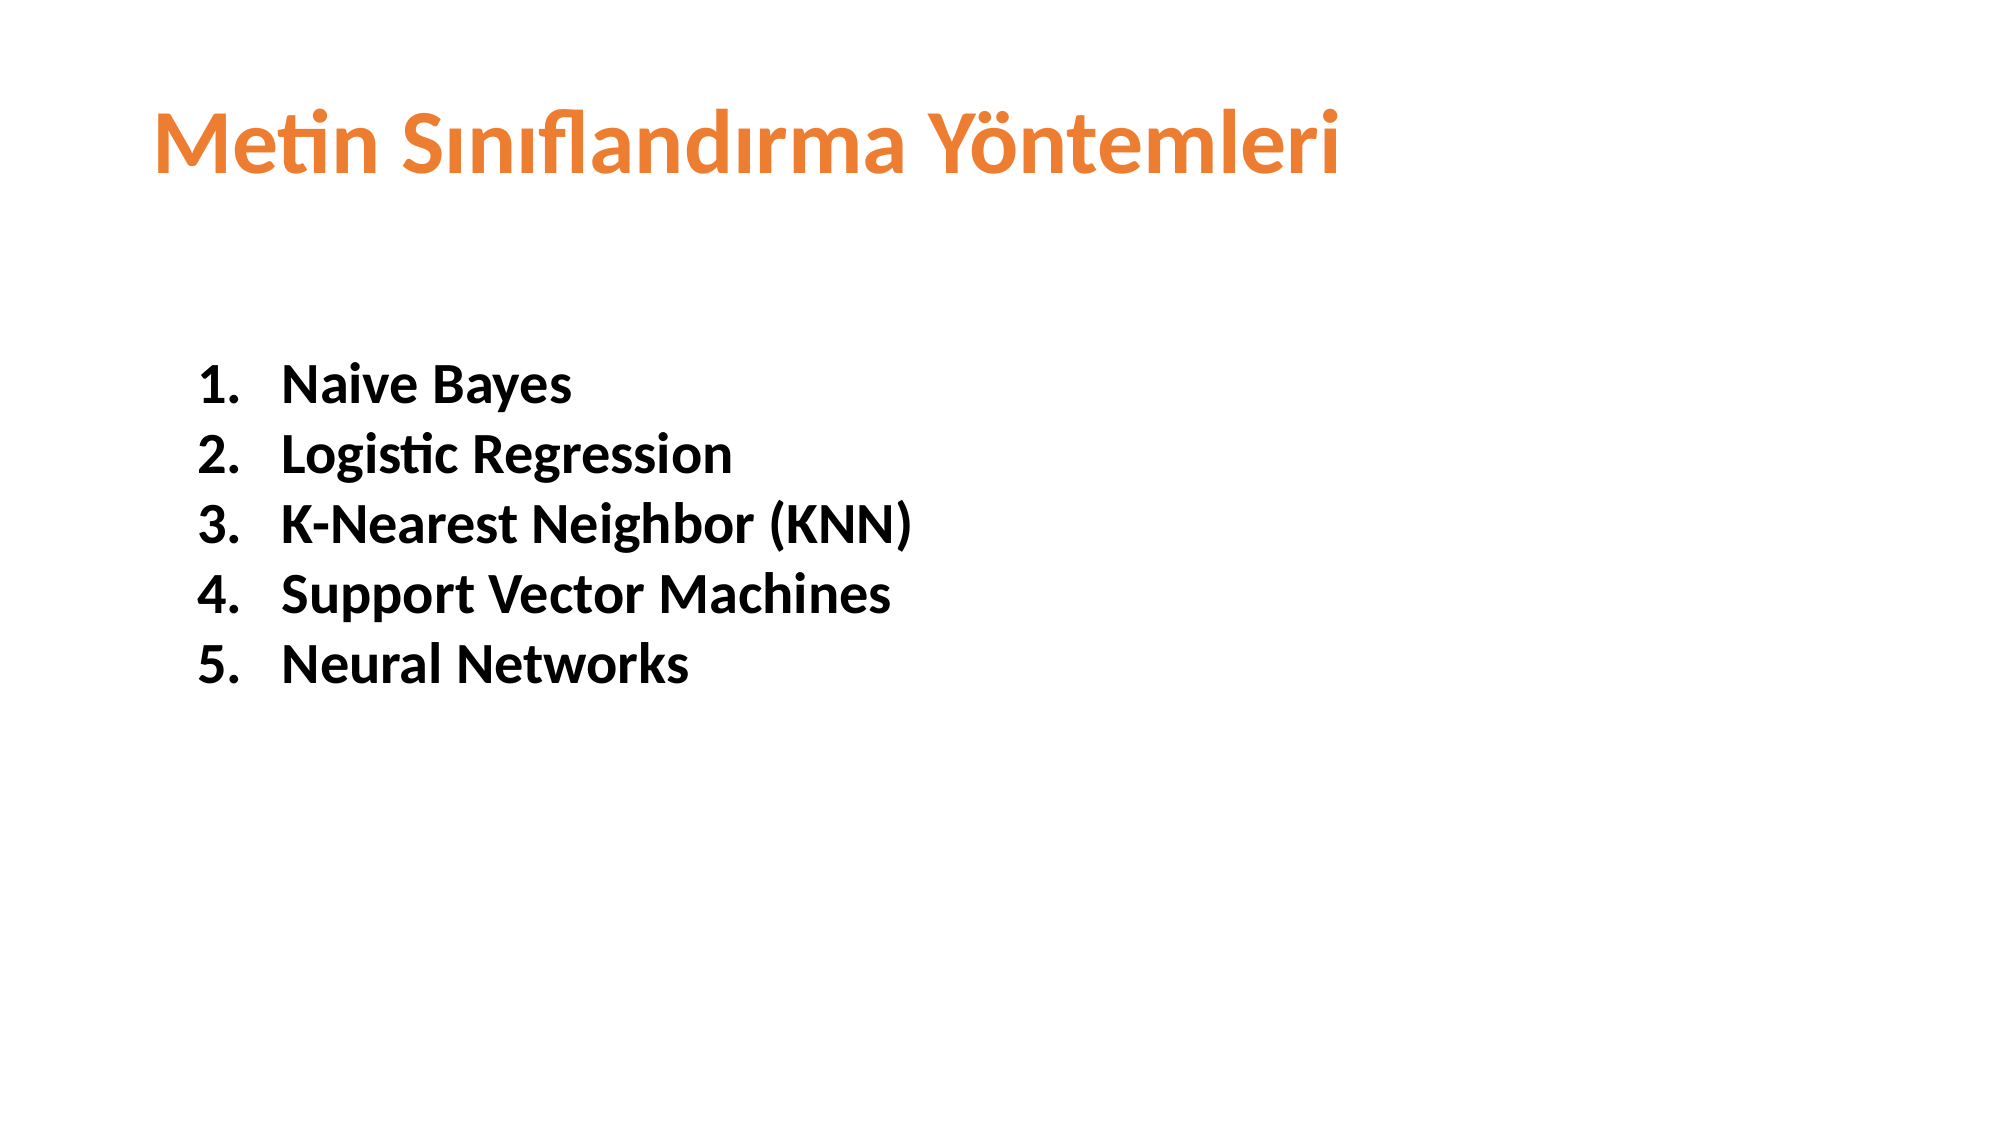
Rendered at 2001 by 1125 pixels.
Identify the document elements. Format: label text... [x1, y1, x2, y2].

text_box Naive Bayes Logistic Regression K-Nearest Neighbor (KNN) Support Vector Machines Neural Networks [182, 337, 1793, 703]
text_box Metin Sınıflandırma Yöntemleri [137, 47, 1863, 201]
